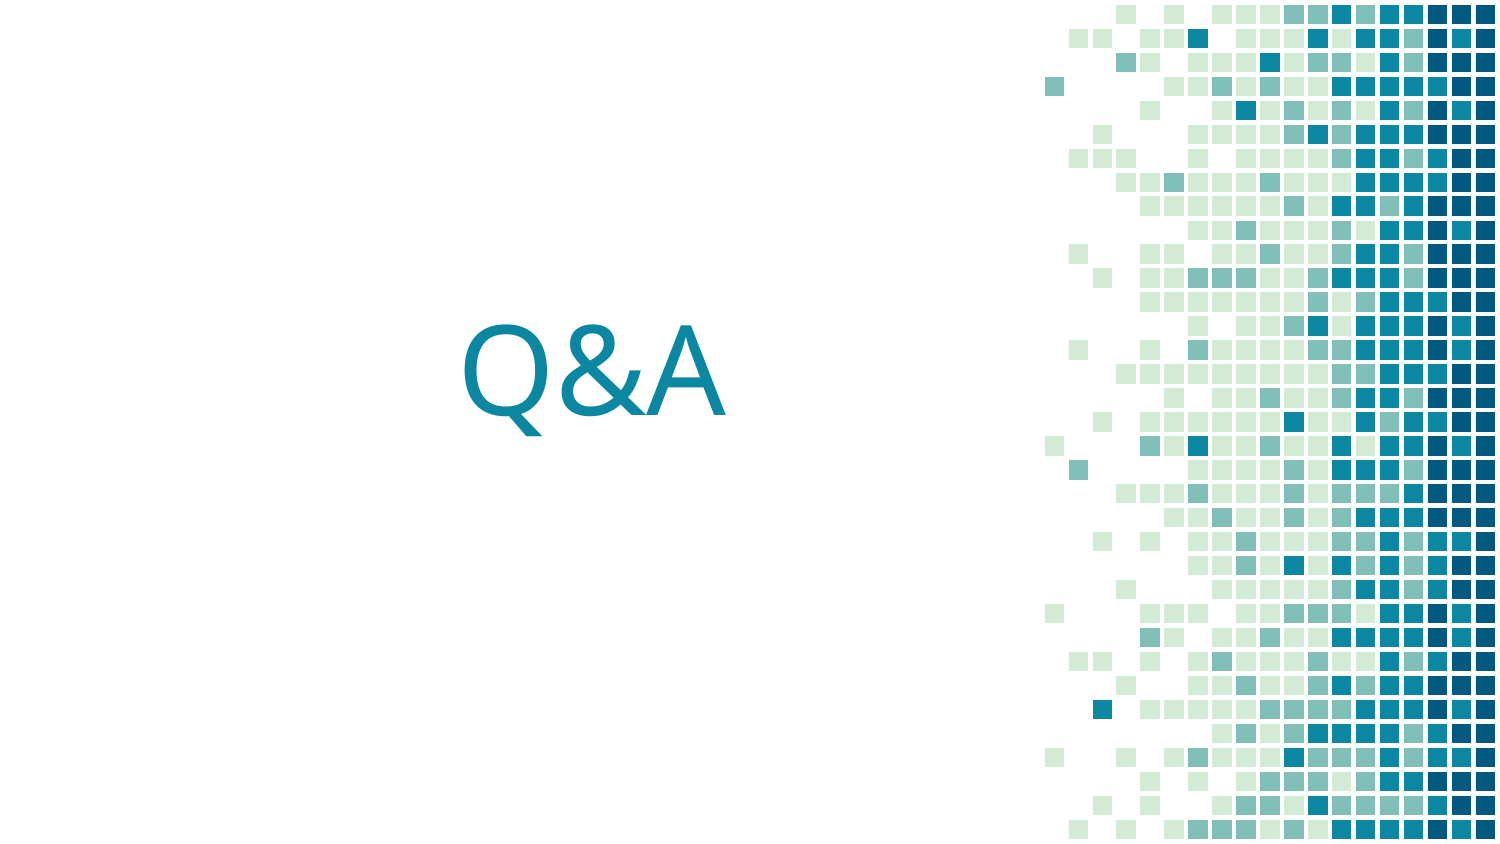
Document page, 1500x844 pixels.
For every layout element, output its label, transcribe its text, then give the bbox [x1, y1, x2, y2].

title Q&A [124, 264, 1061, 456]
